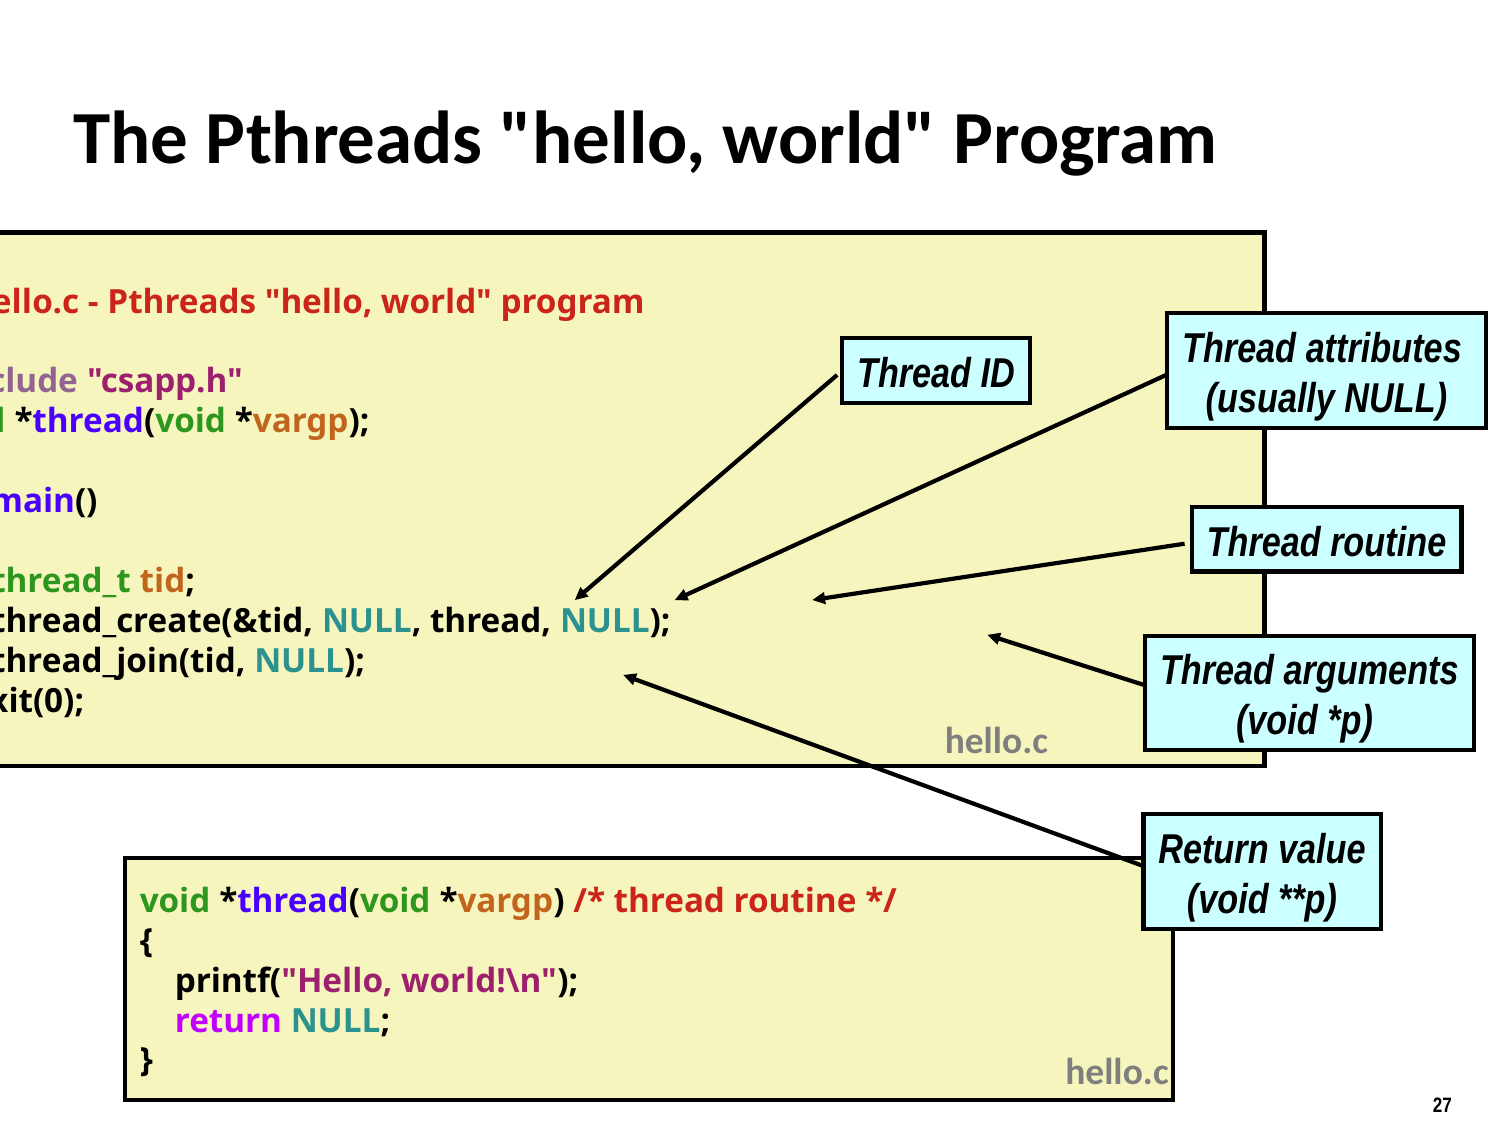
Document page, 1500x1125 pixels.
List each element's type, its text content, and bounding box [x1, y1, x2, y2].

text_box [623, 674, 1387, 930]
title The Pthreads "hello, world" Program [58, 71, 1305, 197]
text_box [812, 506, 1467, 601]
text_box /* * hello.c - Pthreads "hello, world" program */ #include "csapp.h" void *thread(void *vargp); int main() { pthread_t tid; Pthread_create(&tid, NULL, thread, NULL); Pthread_join(tid, NULL); exit(0); } [0, 232, 1265, 767]
text_box void *thread(void *vargp) /* thread routine */ { printf("Hello, world!\n"); return NULL; } [125, 857, 1173, 1100]
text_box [574, 337, 1036, 601]
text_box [674, 312, 1488, 601]
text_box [987, 634, 1476, 752]
text_box hello.c [1050, 1039, 1184, 1100]
